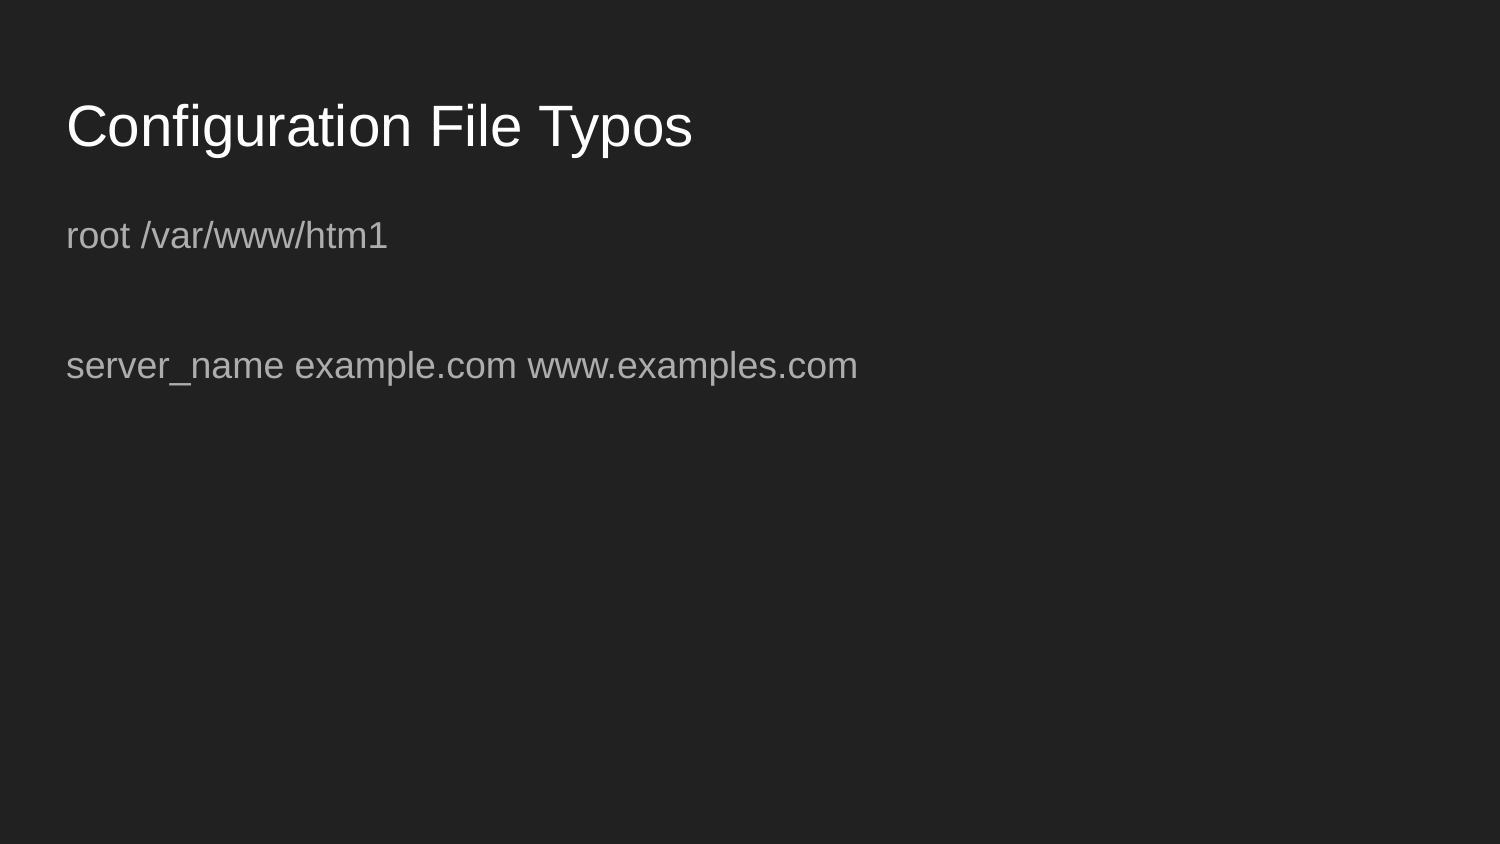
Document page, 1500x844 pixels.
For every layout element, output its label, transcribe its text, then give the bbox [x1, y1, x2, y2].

list root /var/www/htm1 server_name example.com www.examples.com [51, 189, 1449, 750]
title Configuration File Typos [51, 72, 1449, 167]
